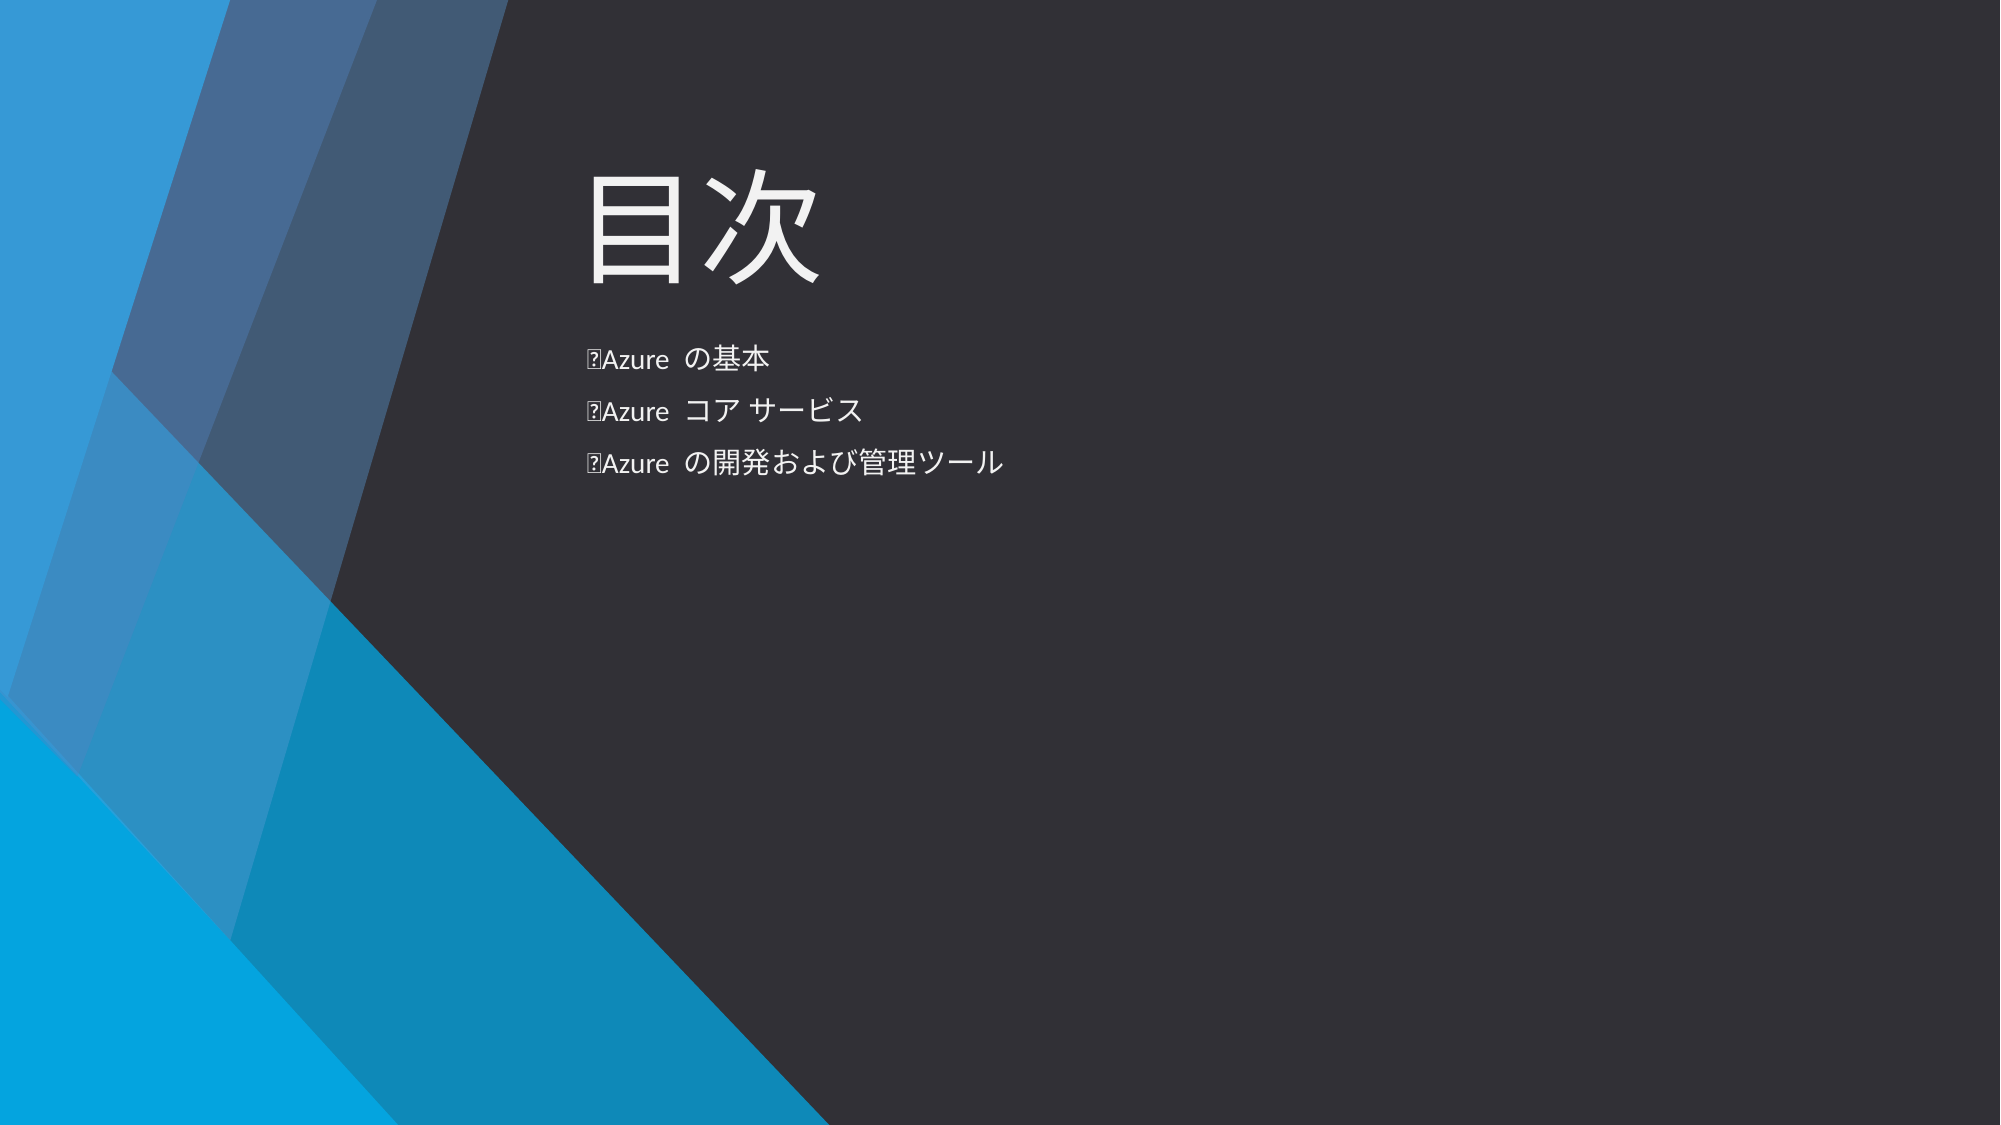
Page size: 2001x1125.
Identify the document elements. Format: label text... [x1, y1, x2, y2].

title 目次 [558, 147, 1544, 310]
list Azure の基本 Azure コア サービス Azure の開発および管理ツール [571, 336, 1557, 644]
